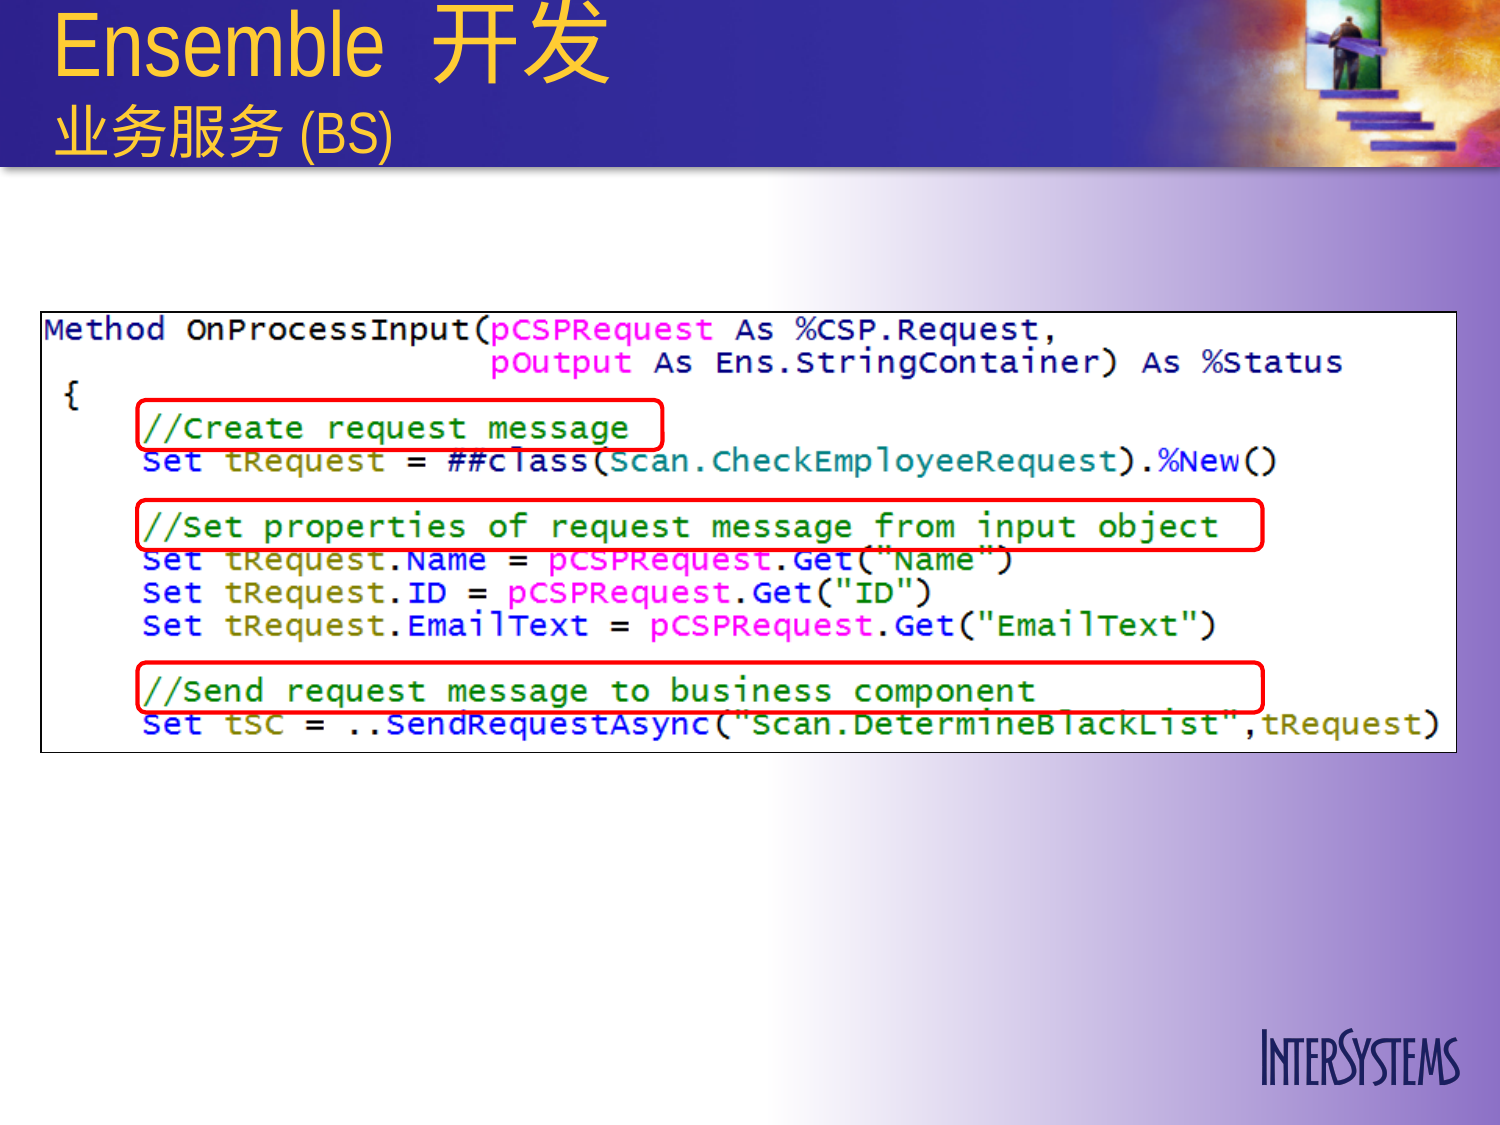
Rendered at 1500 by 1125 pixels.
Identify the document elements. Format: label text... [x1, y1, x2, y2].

picture [0, 0, 1500, 167]
title Ensemble 开发 业务服务(BS) [37, 0, 1326, 163]
picture [41, 312, 1456, 752]
picture [1262, 1028, 1460, 1086]
